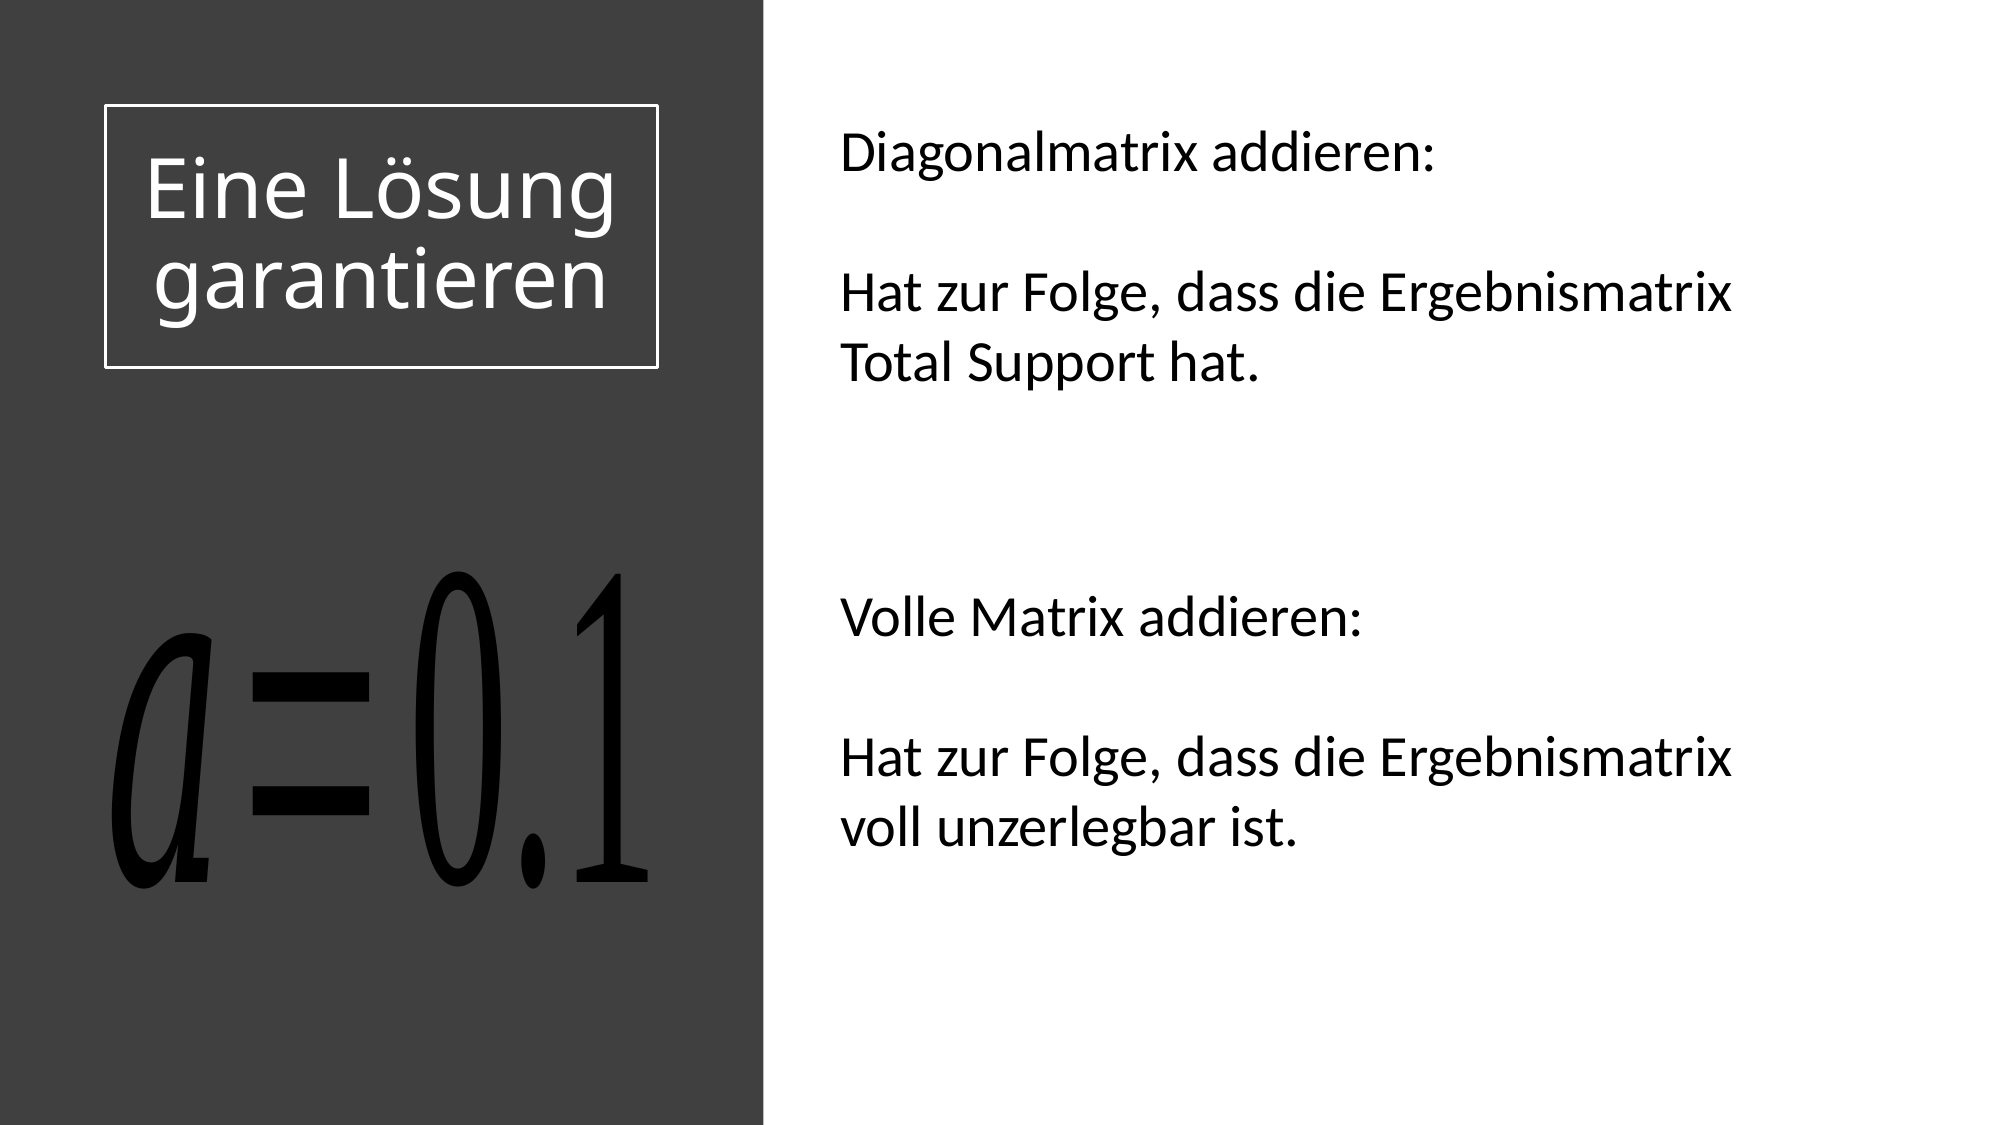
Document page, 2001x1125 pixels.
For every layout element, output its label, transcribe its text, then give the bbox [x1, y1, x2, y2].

text_box [0, 0, 764, 1125]
text_box Volle Matrix addieren: Hat zur Folge, dass die Ergebnismatrix voll unzerlegbar ist. [825, 570, 1762, 866]
title Eine Lösung garantieren [105, 105, 658, 368]
text_box Diagonalmatrix addieren: Hat zur Folge, dass die Ergebnismatrix Total Support hat. [825, 105, 1748, 401]
text_box [105, 473, 658, 993]
